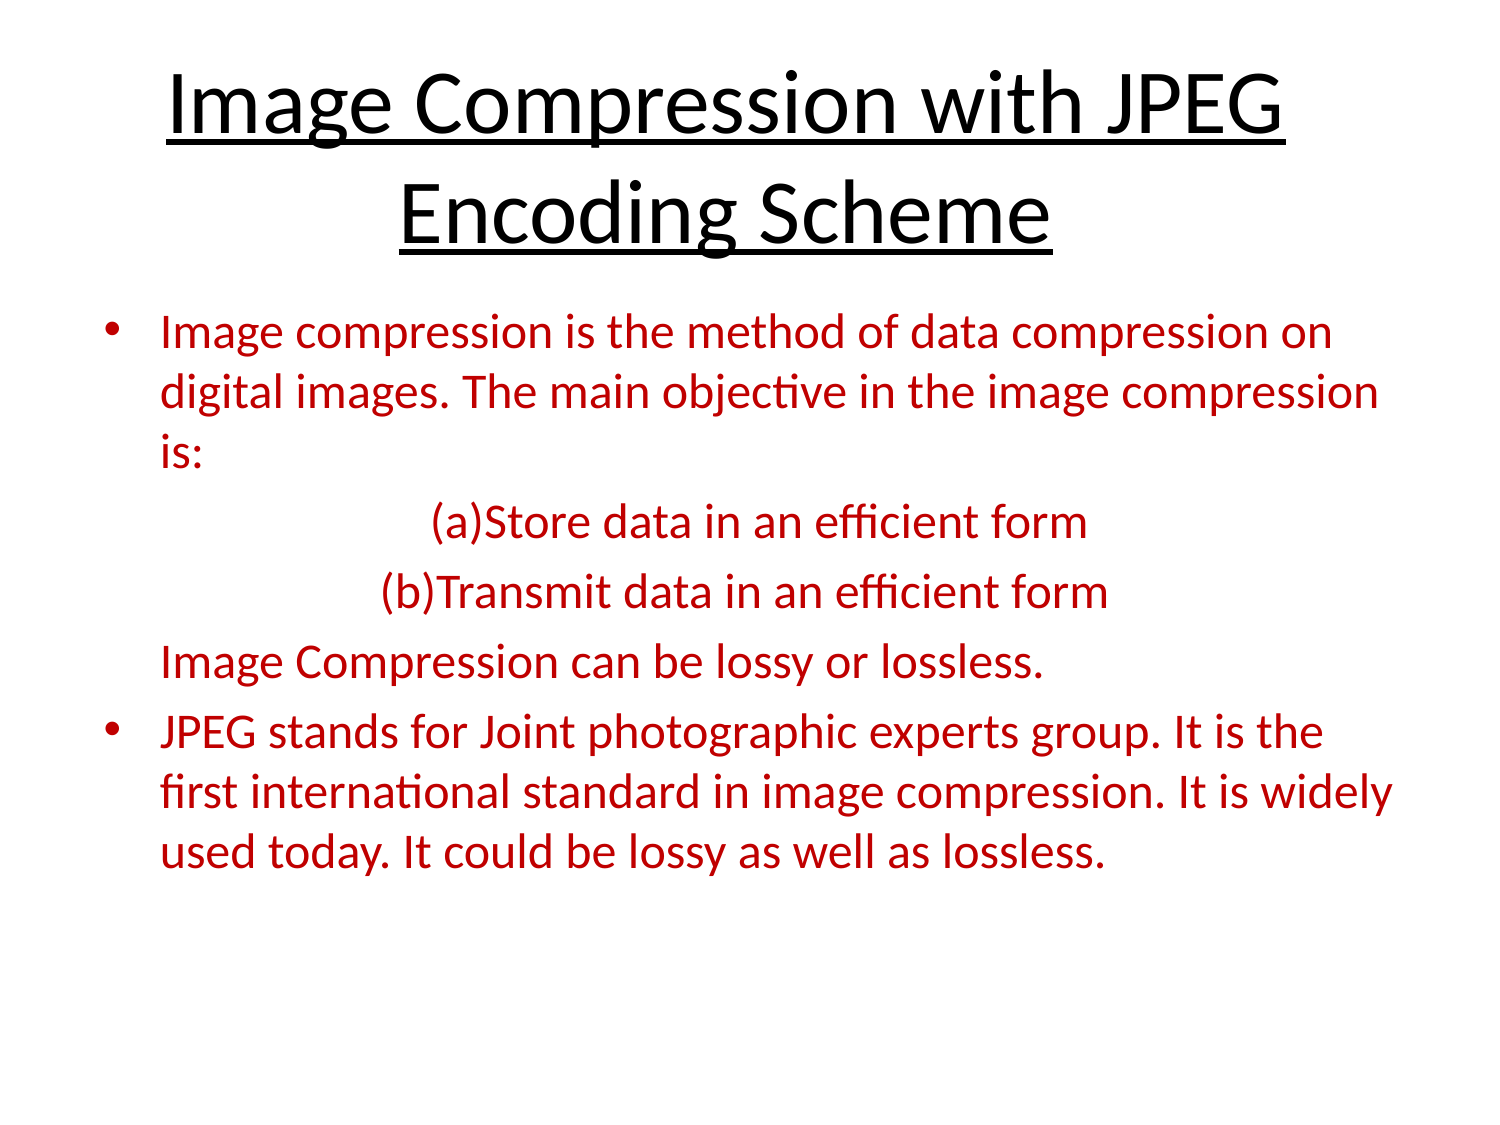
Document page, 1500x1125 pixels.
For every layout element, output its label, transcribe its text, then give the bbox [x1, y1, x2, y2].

title Image Compression with JPEG Encoding Scheme [88, 30, 1364, 273]
subtitle Image compression is the method of data compression on digital images. The main objective in the image compression is: (a)Store data in an efficient form (b)Transmit data in an efficient form Image Compression can be lossy or lossless. JPEG stands for Joint photographic experts group. It is the first international standard in image compression. It is widely used today. It could be lossy as well as lossless. [88, 290, 1424, 1071]
